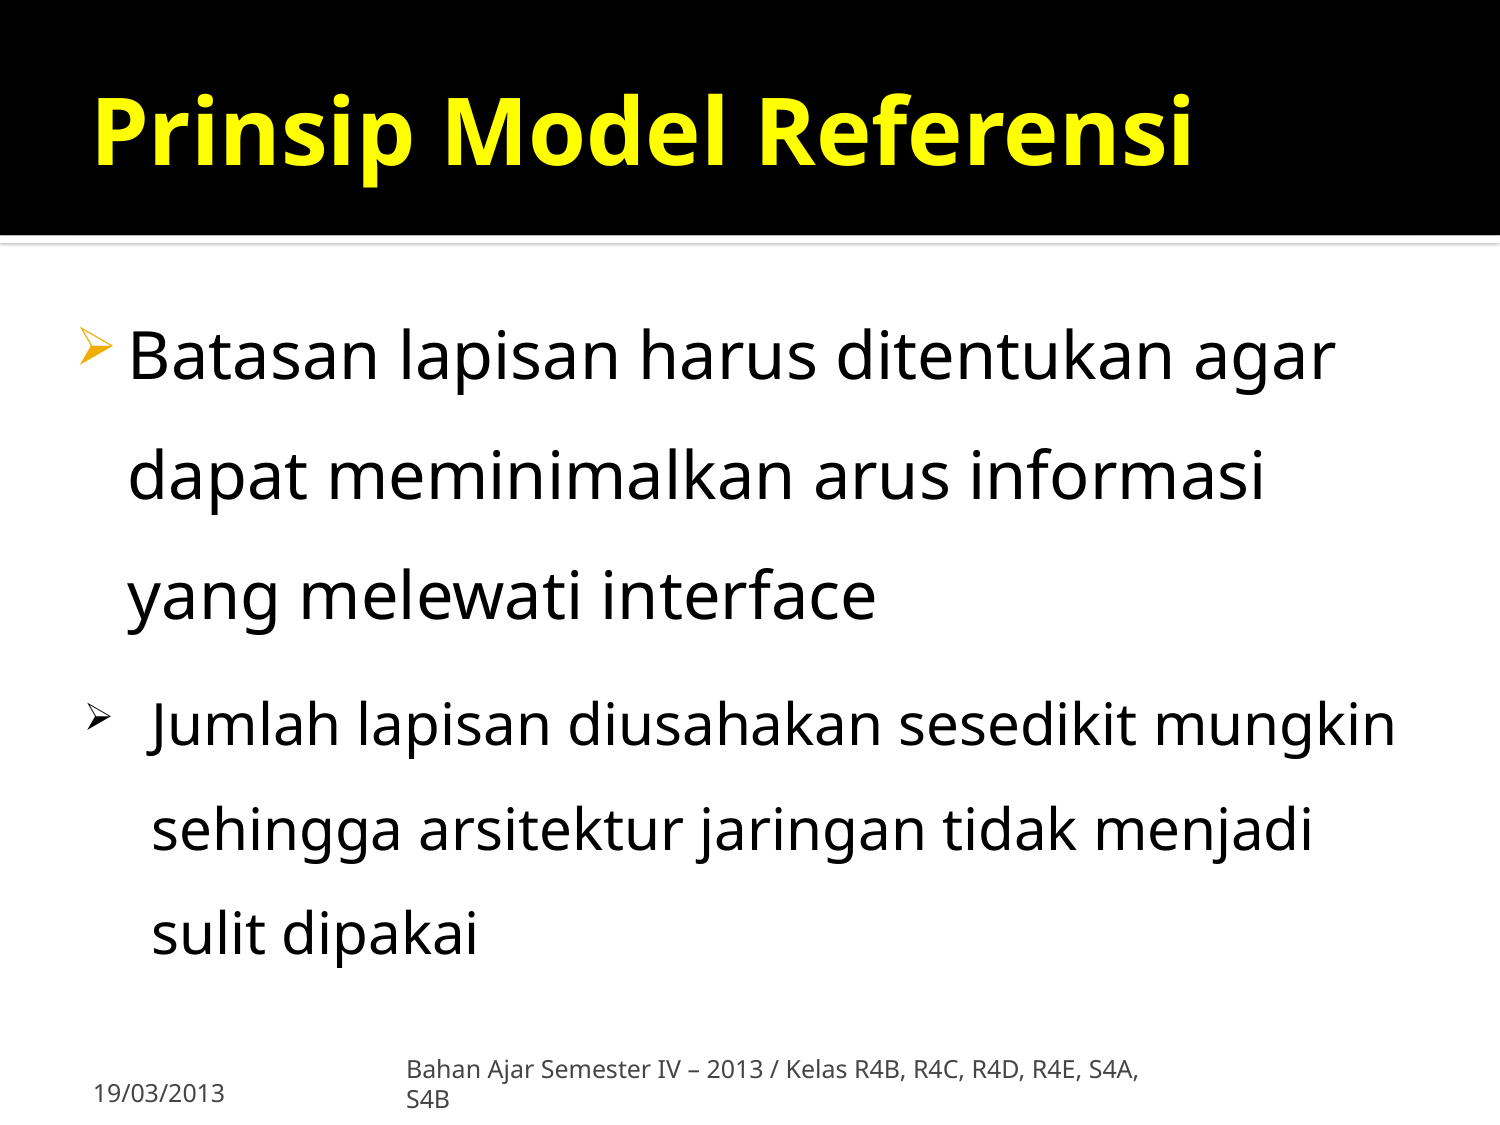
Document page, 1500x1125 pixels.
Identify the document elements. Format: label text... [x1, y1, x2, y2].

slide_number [75, 1062, 398, 1108]
title Prinsip Model Referensi [75, 25, 1425, 231]
footer Bahan Ajar Semester IV – 2013 / Kelas R4B, R4C, R4D, R4E, S4A, S4B [398, 1053, 1199, 1114]
list Batasan lapisan harus ditentukan agar dapat meminimalkan arus informasi yang melewati interface [46, 257, 1454, 577]
text_box Jumlah lapisan diusahakan sesedikit mungkin sehingga arsitektur jaringan tidak menjadi sulit dipakai [46, 644, 1454, 1032]
